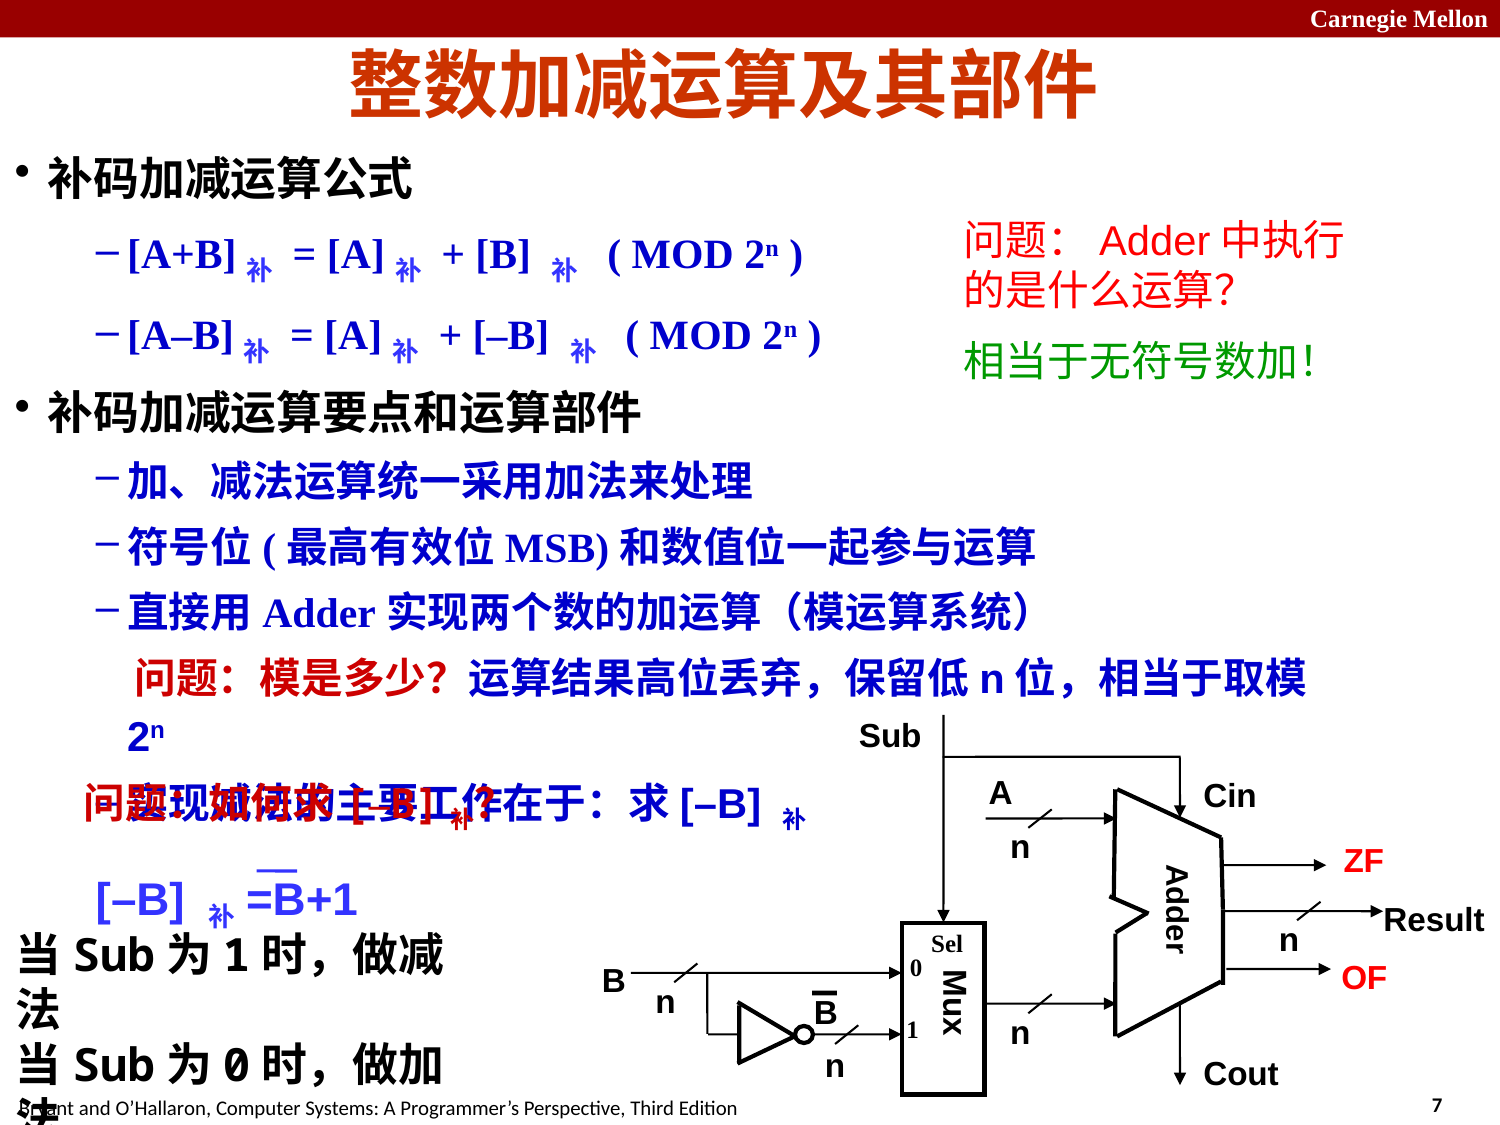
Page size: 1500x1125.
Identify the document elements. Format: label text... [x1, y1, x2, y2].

text_box 当Sub为1时，做减法 当Sub为0时，做加法 [1, 918, 470, 1125]
text_box 整数加减运算及其部件 [48, 33, 1399, 132]
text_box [586, 706, 1500, 1101]
text_box 问题：如何求[–B]补？ [68, 769, 539, 841]
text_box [80, 861, 424, 933]
text_box 补码加减运算公式 [A+B]补 = [A]补 + [B] 补 ( MOD 2n ) [A–B]补 = [A]补 + [–B] 补 ( MOD 2n ) 补码加减运算要点和运算部件 加、减法运算统一采用加法来处理 符号位(最高有效位MSB)和数值位一起参与运算 直接用Adder实现两个数的加运算（模运算系统） 问题：模是多少？运算结果高位丢弃，保留低n位，相当于取模2n 实现减法的主要工作在于：求[–B] 补 [4, 137, 1348, 838]
text_box 问题：Adder中执行的是什么运算？ 相当于无符号数加！ [949, 206, 1402, 393]
